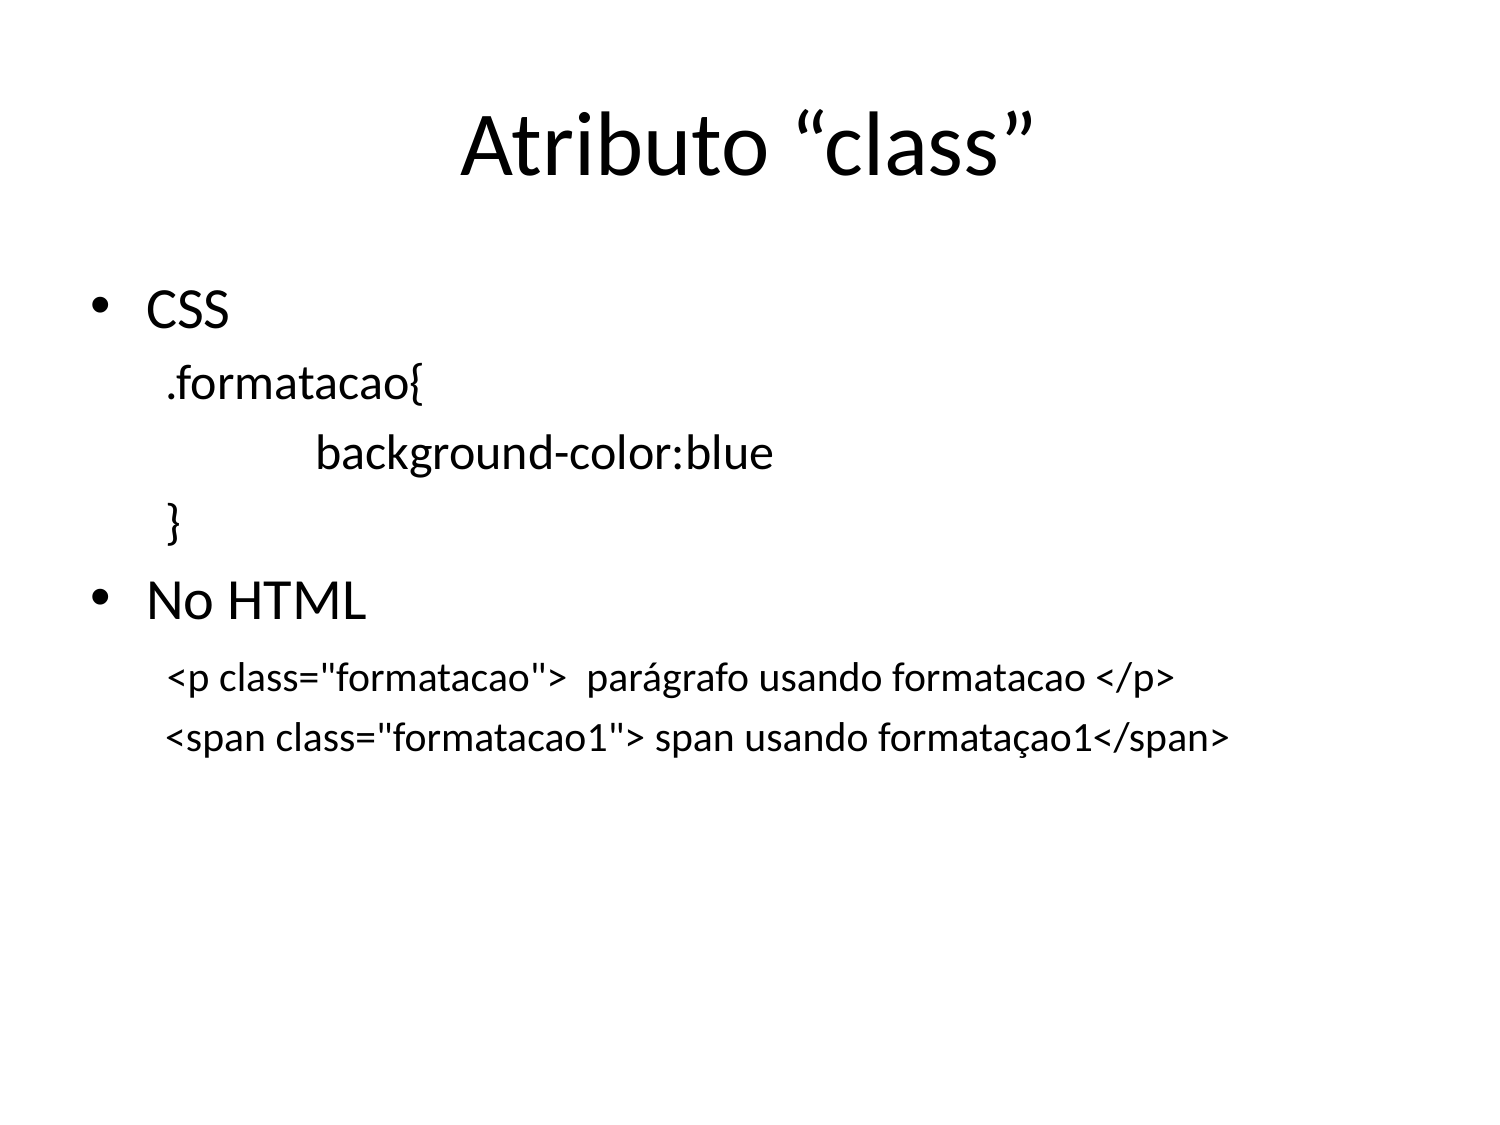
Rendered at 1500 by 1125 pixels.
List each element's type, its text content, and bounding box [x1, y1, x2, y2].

title Atributo “class” [75, 45, 1425, 233]
list CSS .formatacao{ background-color:blue } No HTML <p class="formatacao"> parágrafo usando formatacao </p> <span class="formatacao1"> span usando formataçao1</span> [75, 262, 1425, 1005]
